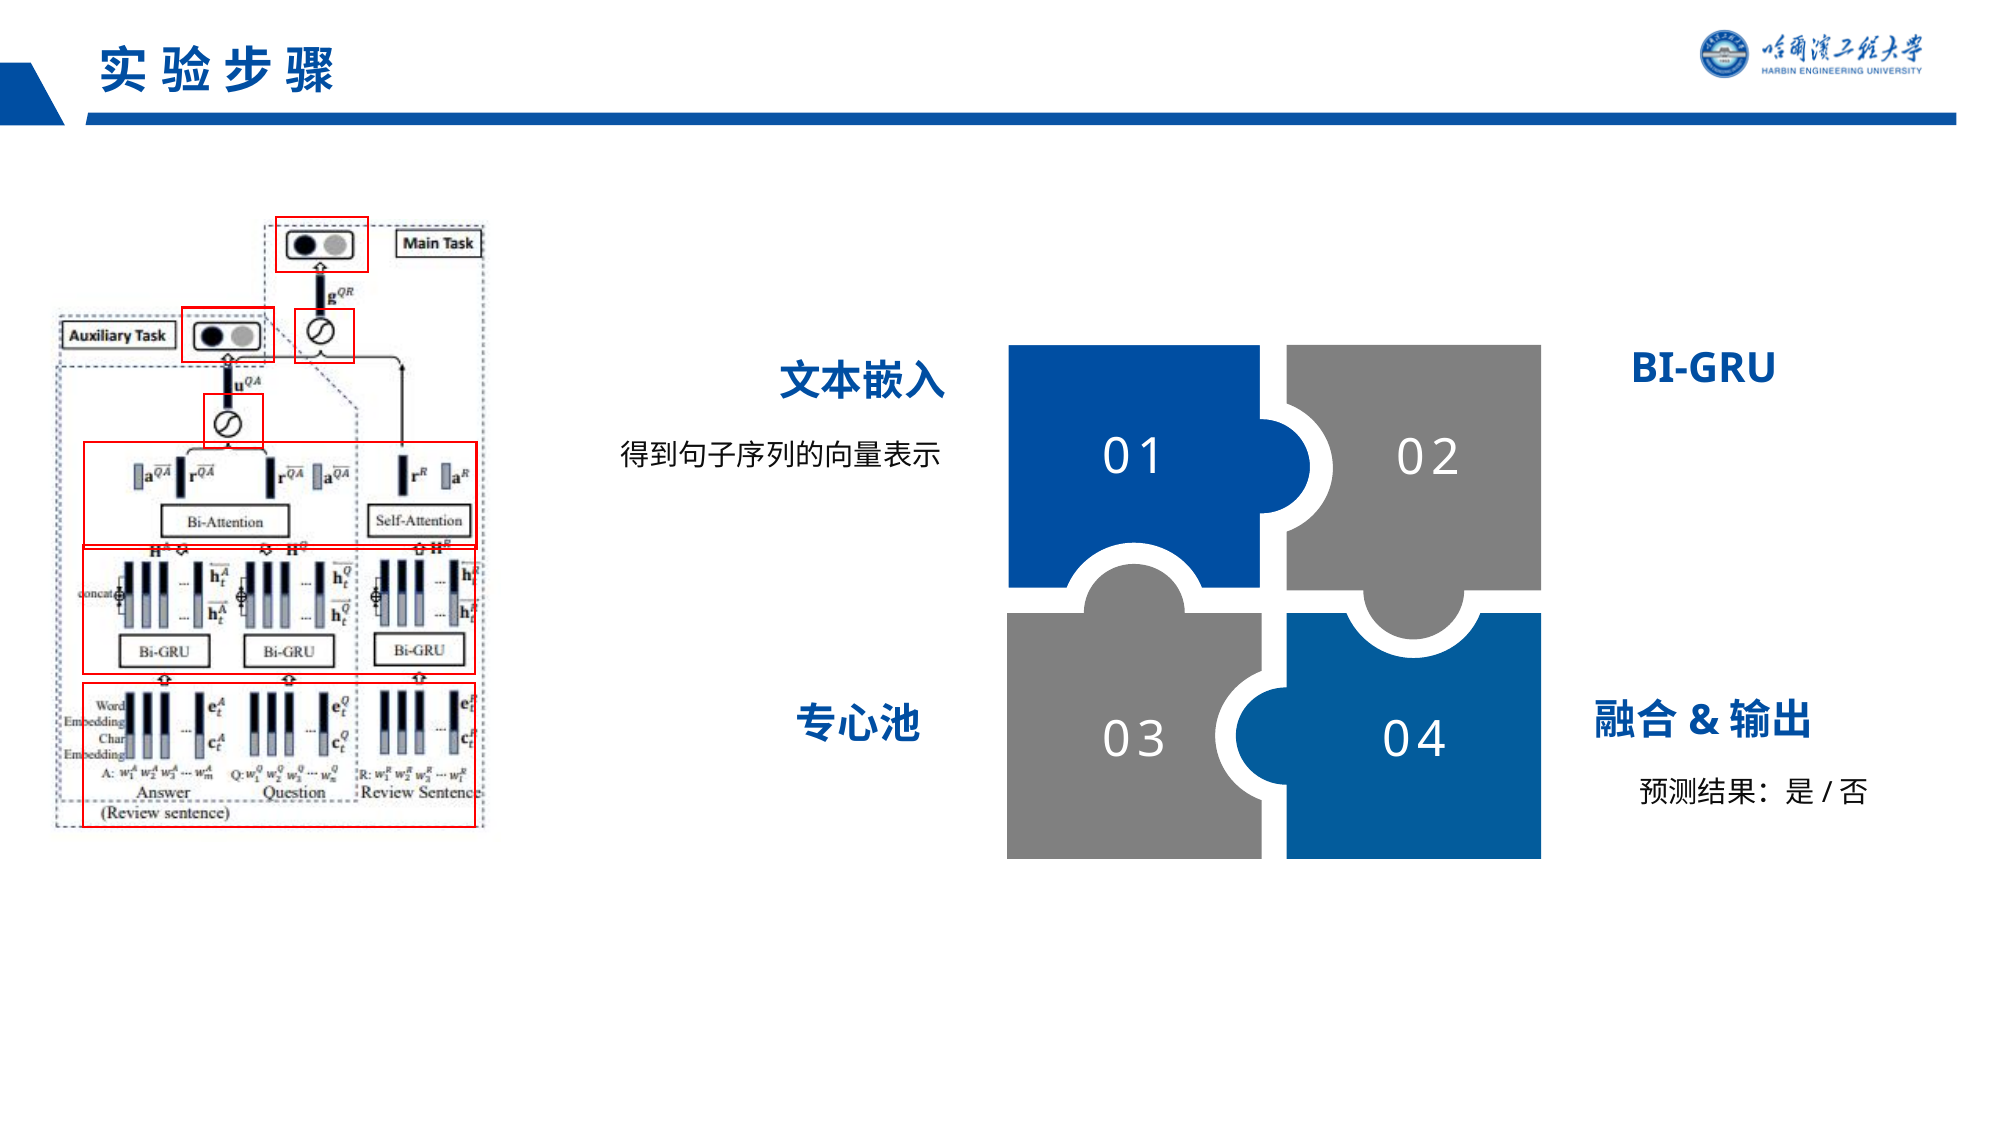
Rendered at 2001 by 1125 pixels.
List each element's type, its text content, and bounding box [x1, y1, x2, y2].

text_box 02 [1351, 402, 1505, 508]
text_box [0, 61, 67, 127]
text_box 01 [1058, 401, 1211, 506]
text_box 03 [1058, 683, 1211, 789]
text_box 04 [1338, 683, 1491, 789]
text_box [1005, 341, 1314, 591]
text_box [84, 111, 1958, 127]
picture [1689, 22, 1933, 86]
picture [26, 219, 501, 842]
text_box [1235, 613, 1541, 859]
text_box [1541, 321, 1939, 900]
text_box [1007, 563, 1262, 859]
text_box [619, 334, 943, 915]
text_box 实验步骤 [98, 37, 448, 101]
text_box [1286, 344, 1541, 640]
